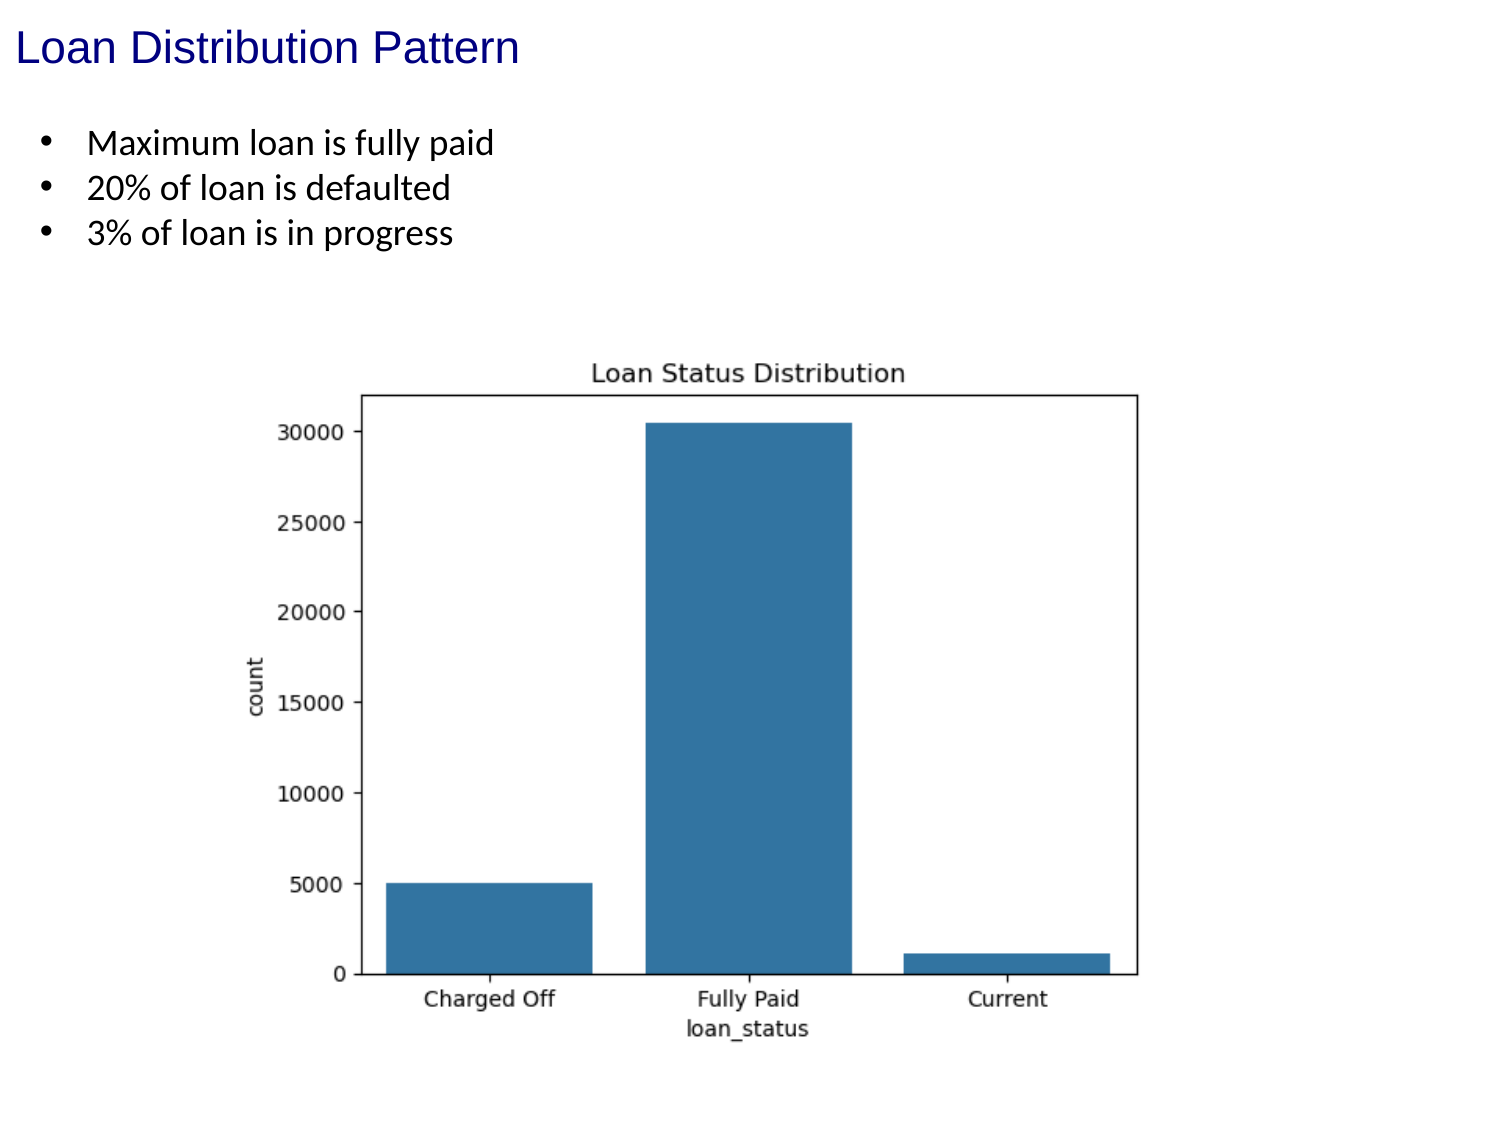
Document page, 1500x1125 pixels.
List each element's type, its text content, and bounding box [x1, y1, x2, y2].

text_box Maximum loan is fully paid 20% of loan is defaulted 3% of loan is in progress [25, 111, 511, 261]
picture [229, 348, 1151, 1057]
title Loan Distribution Pattern [0, 9, 1350, 81]
